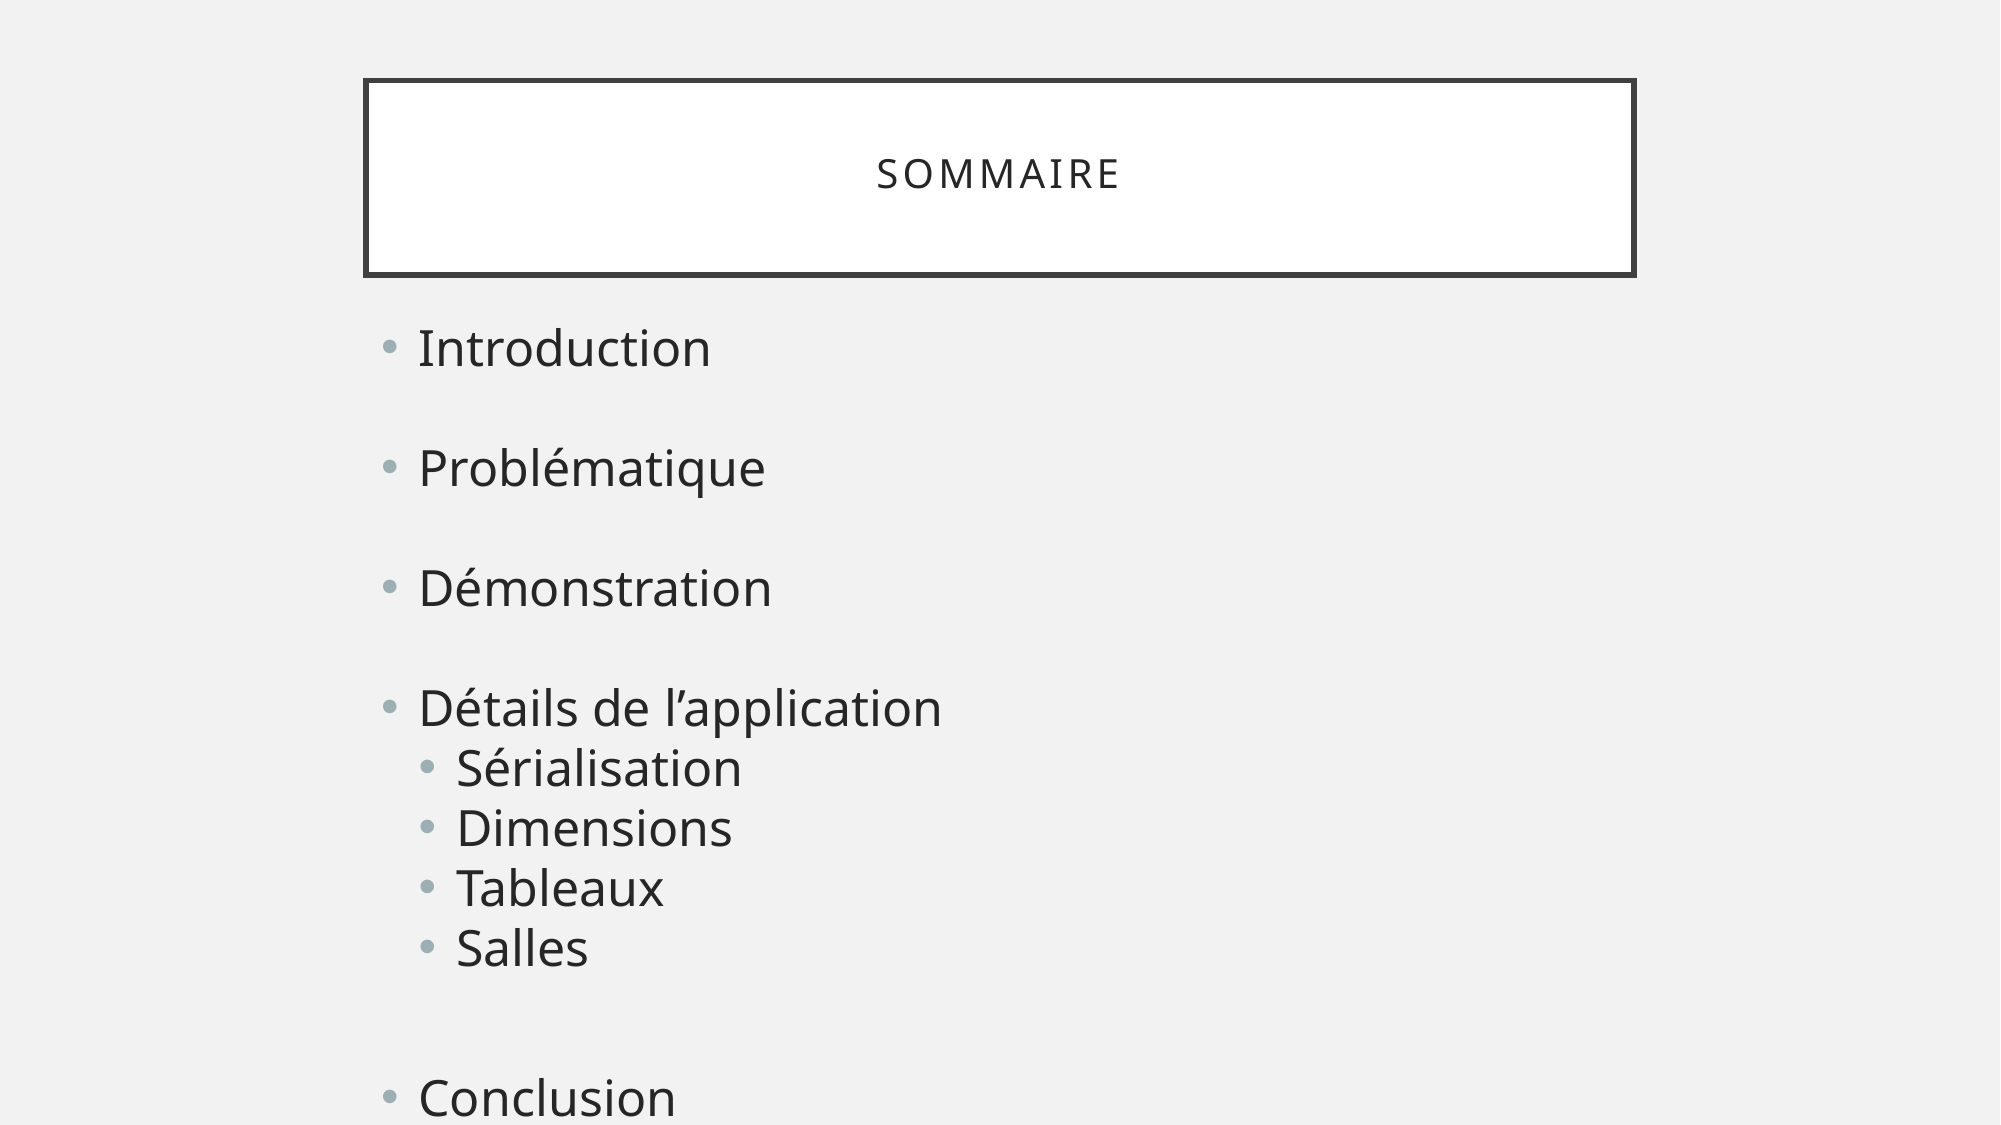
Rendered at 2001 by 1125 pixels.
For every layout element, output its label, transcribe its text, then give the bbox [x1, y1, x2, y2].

title Sommaire [363, 78, 1637, 278]
list Introduction Problématique Démonstration Détails de l’application Sérialisation Dimensions Tableaux Salles Conclusion [366, 308, 1634, 1038]
